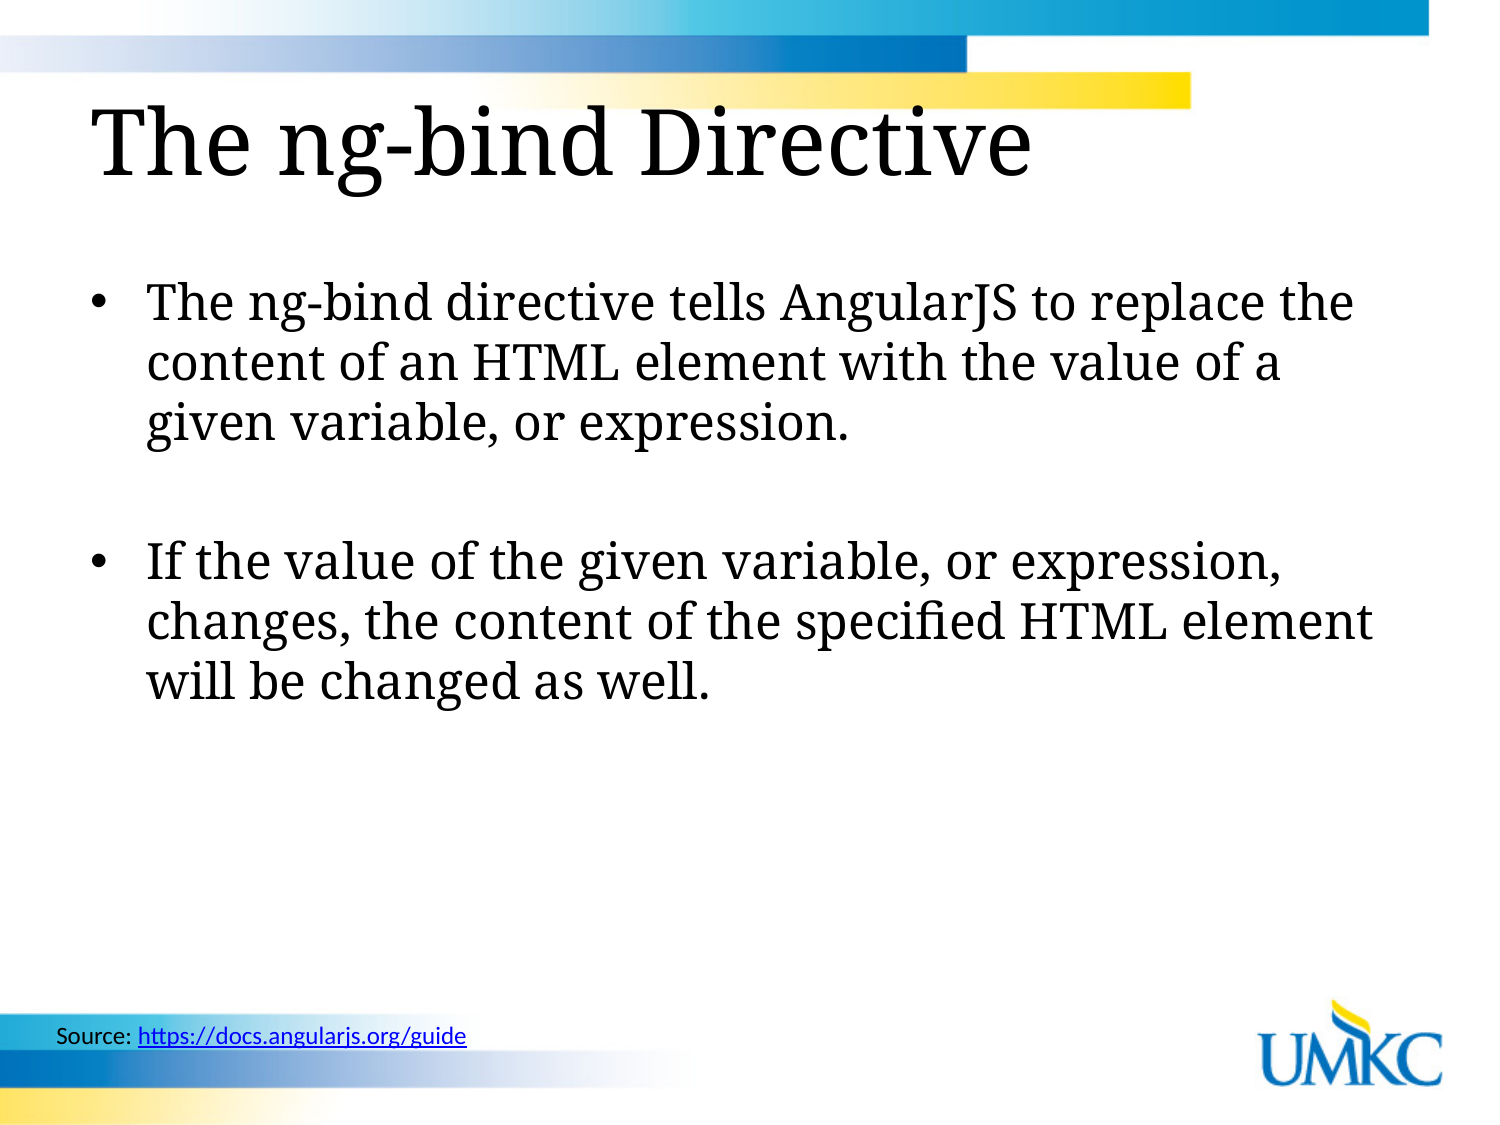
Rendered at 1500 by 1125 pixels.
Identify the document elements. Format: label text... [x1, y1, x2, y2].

picture [0, 0, 1500, 1125]
text_box Source: https://docs.angularjs.org/guide [41, 1012, 483, 1057]
list The ng-bind directive tells AngularJS to replace the content of an HTML element with the value of a given variable, or expression. If the value of the given variable, or expression, changes, the content of the specified HTML element will be changed as well. [75, 262, 1425, 1005]
title The ng-bind Directive [75, 45, 1425, 233]
